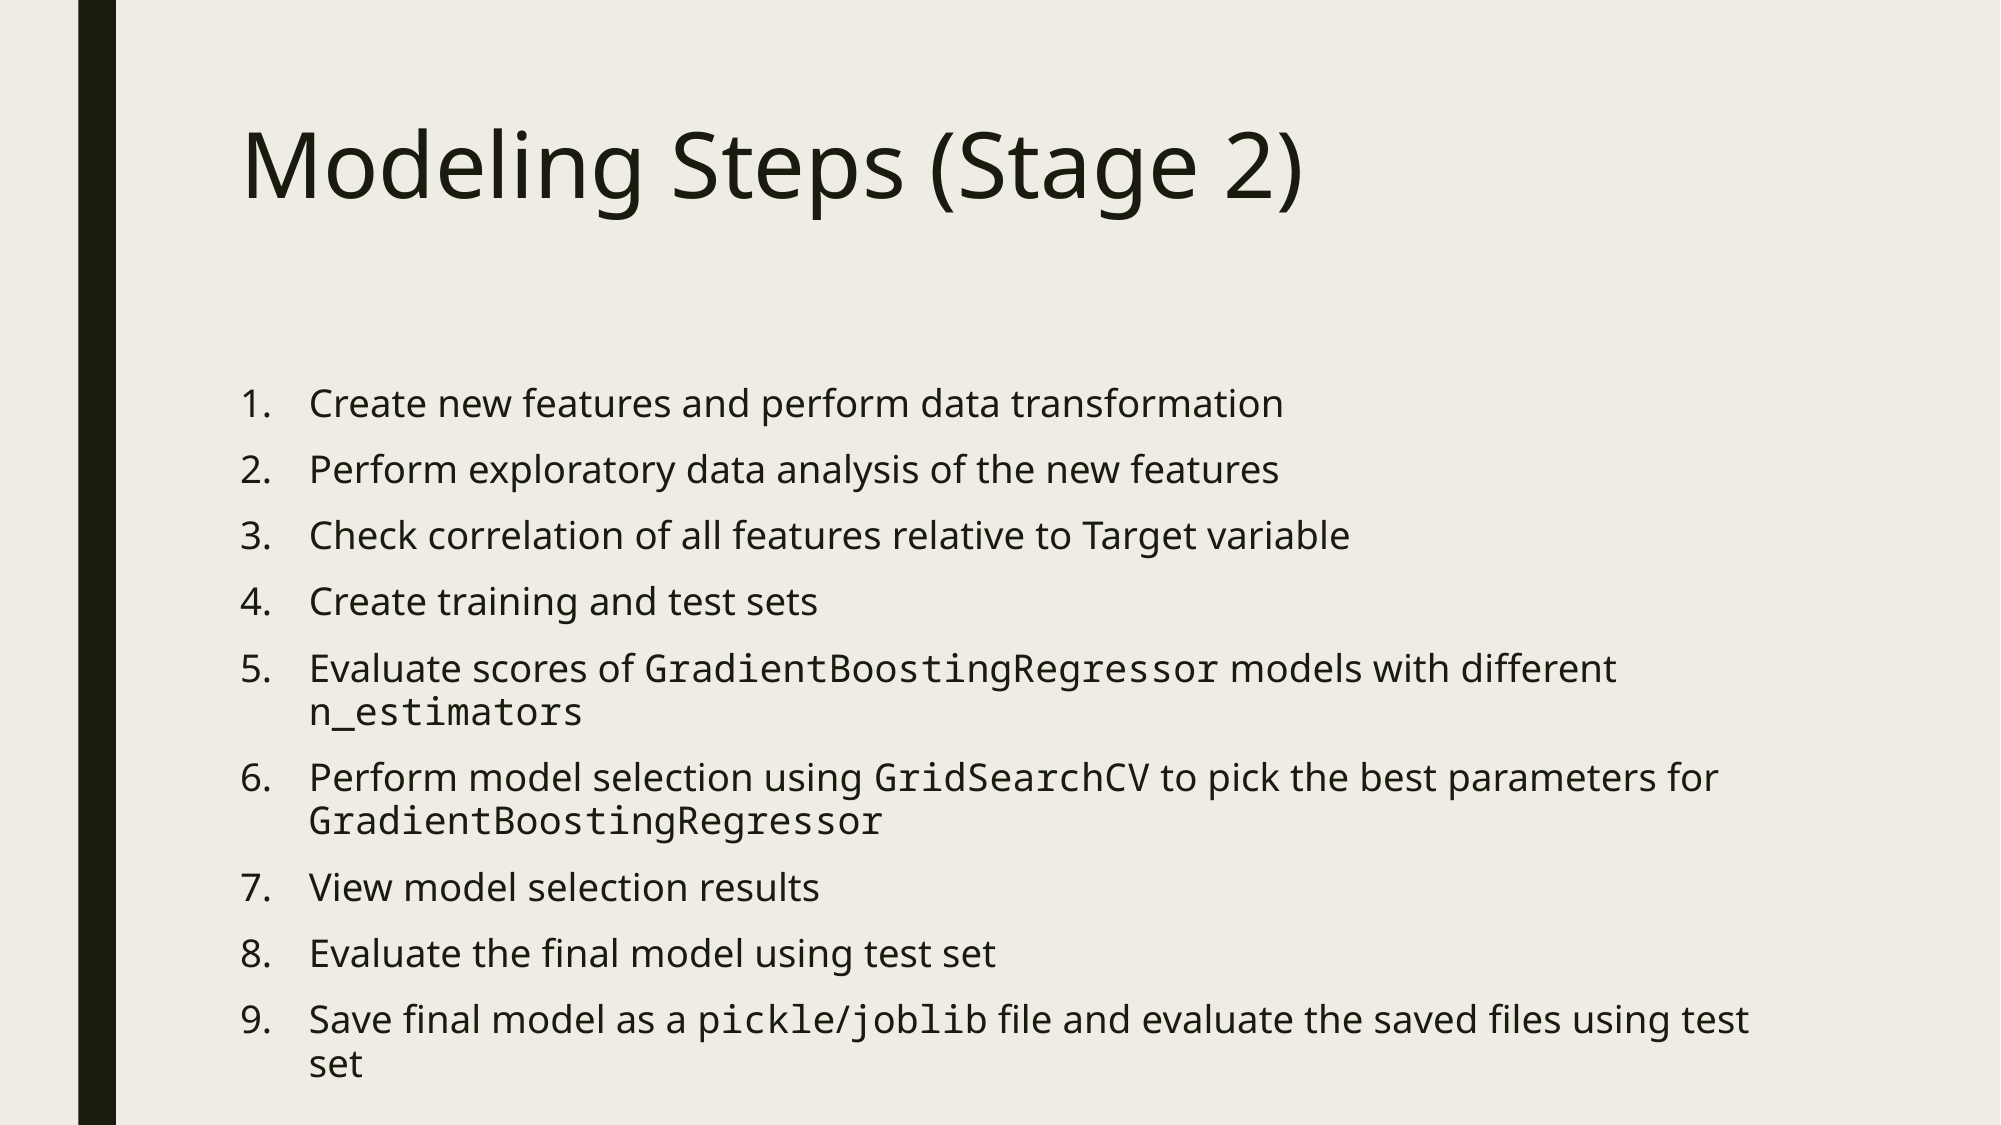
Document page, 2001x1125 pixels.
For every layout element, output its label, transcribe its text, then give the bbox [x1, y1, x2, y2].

list Create new features and perform data transformation Perform exploratory data analysis of the new features Check correlation of all features relative to Target variable Create training and test sets Evaluate scores of GradientBoostingRegressor models with different n_estimators Perform model selection using GridSearchCV to pick the best parameters for GradientBoostingRegressor View model selection results Evaluate the final model using test set Save final model as a pickle/joblib file and evaluate the saved files using test set [225, 375, 1800, 1100]
title Modeling Steps (Stage 2) [225, 112, 1800, 357]
